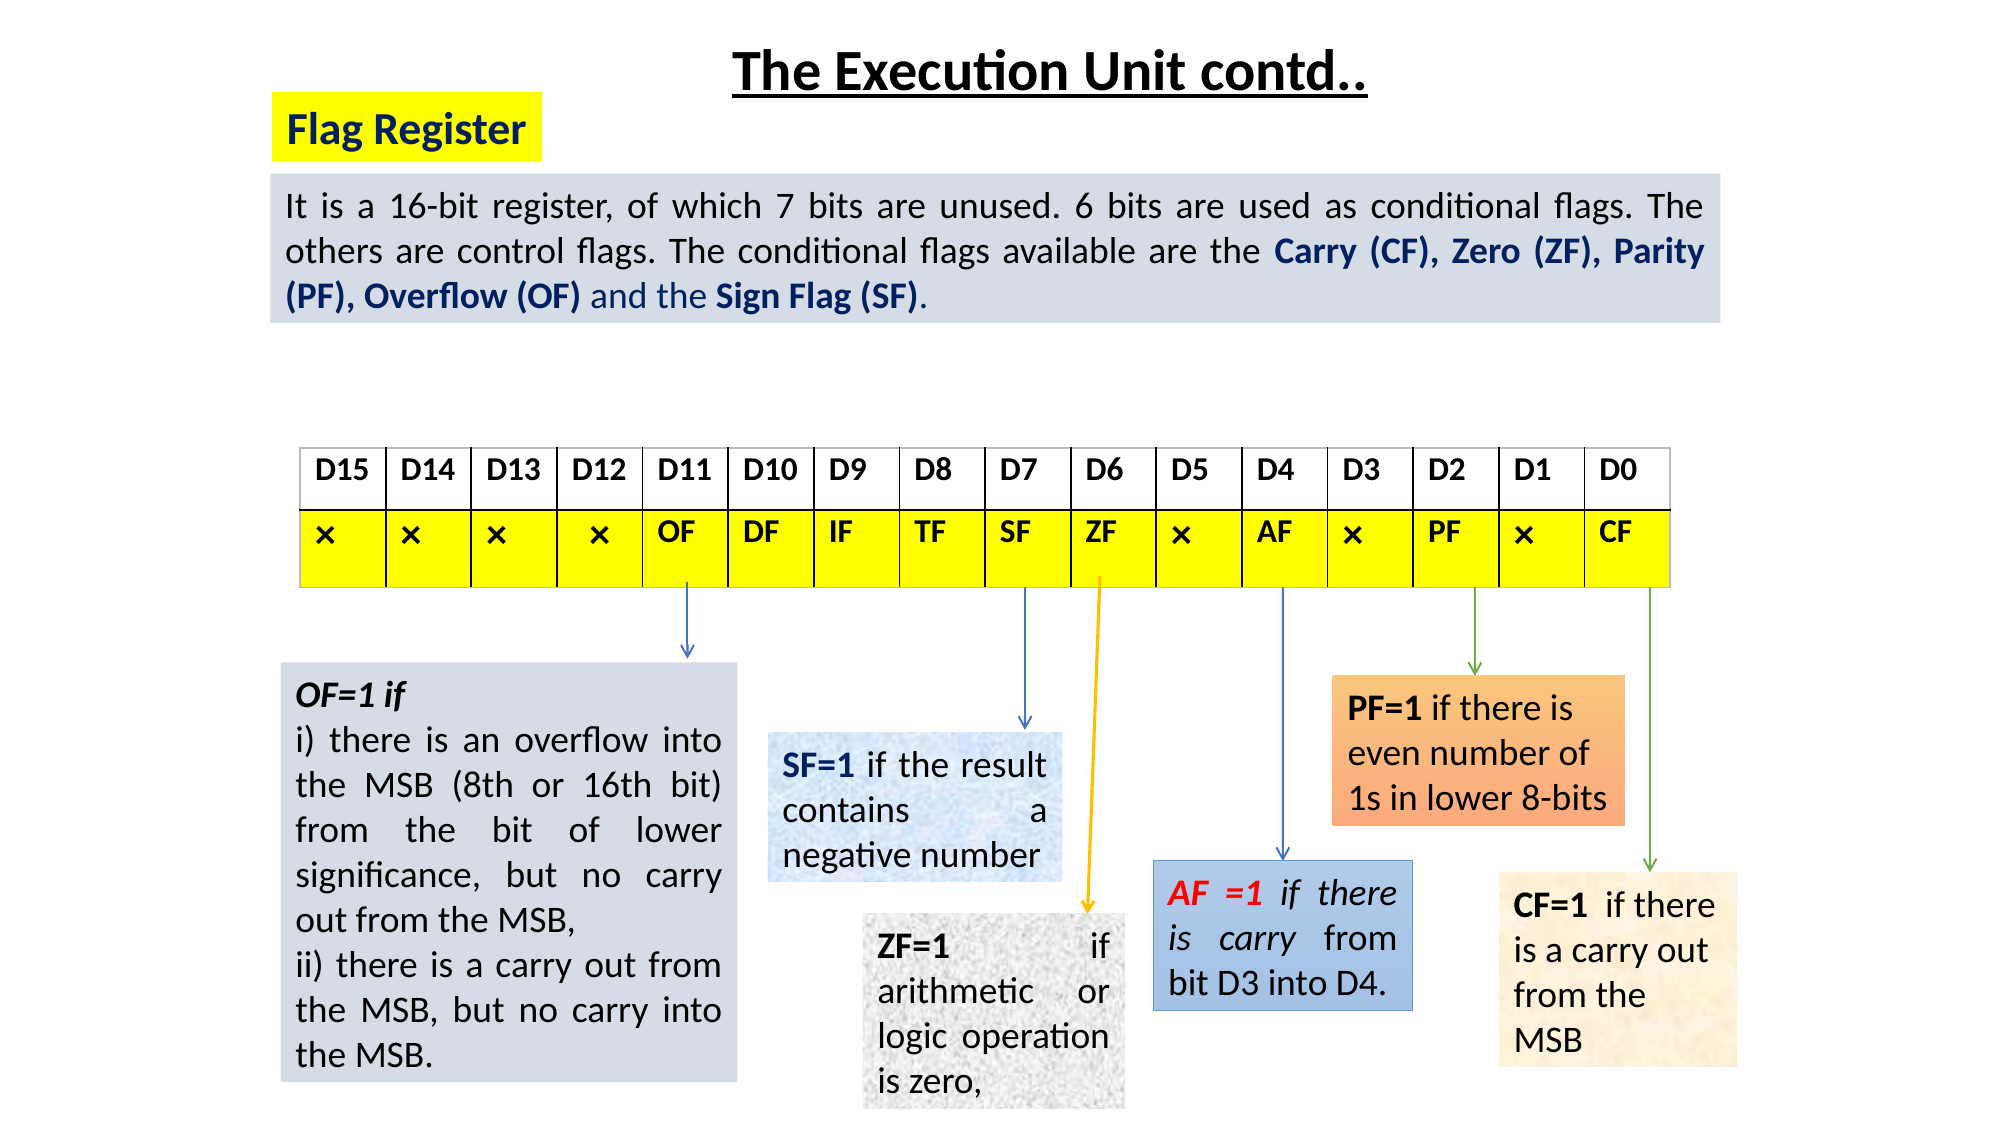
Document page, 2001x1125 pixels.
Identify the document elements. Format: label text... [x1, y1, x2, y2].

table_header D0 [1585, 449, 1669, 509]
text_box AF =1 if there is carry from bit D3 into D4. [1153, 860, 1413, 1011]
table_header D6 [1072, 449, 1155, 509]
table_header D14 [387, 449, 470, 509]
text_box SF=1 if the result contains a negative number [767, 732, 1063, 882]
text_box Flag Register [272, 91, 542, 162]
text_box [1087, 576, 1100, 915]
text_box PF=1 if there is even number of 1s in lower 8-bits [1332, 675, 1625, 826]
table_header D8 [900, 449, 984, 509]
table_header D5 [1157, 449, 1241, 509]
table_header D1 [1500, 449, 1584, 509]
table_header D9 [815, 449, 899, 509]
table_cell × [558, 511, 642, 587]
table_header D11 [643, 449, 727, 509]
table_cell × [1328, 511, 1412, 587]
table_header D2 [1414, 449, 1498, 509]
table_cell IF [815, 511, 899, 587]
table_header D7 [986, 449, 1070, 509]
table_cell CF [1585, 511, 1669, 587]
table_header D13 [472, 449, 556, 509]
table_cell × [387, 511, 470, 587]
table_header D4 [1243, 449, 1327, 509]
table_cell SF [986, 511, 1070, 587]
table_cell TF [900, 511, 984, 587]
table_cell × [1157, 511, 1241, 587]
table_cell × [301, 511, 385, 587]
text_box It is a 16-bit register, of which 7 bits are unused. 6 bits are used as conditional flags. The others are control flags. The conditional flags available are the Carry (CF), Zero (ZF), Parity (PF), Overflow (OF) and the Sign Flag (SF). [270, 173, 1721, 324]
text_box The Execution Unit contd.. [687, 24, 1413, 110]
text_box CF=1 if there is a carry out from the MSB [1498, 872, 1738, 1067]
table_cell × [1500, 511, 1584, 587]
table_header D10 [729, 449, 813, 509]
table_cell PF [1414, 511, 1498, 587]
table_header D3 [1328, 449, 1412, 509]
table_cell × [472, 511, 556, 587]
table_header D12 [558, 449, 642, 509]
table_cell AF [1243, 511, 1327, 587]
table_cell ZF [1072, 511, 1155, 587]
table_header D15 [301, 449, 385, 509]
text_box OF=1 if i) there is an overflow into the MSB (8th or 16th bit) from the bit of lower significance, but no carry out from the MSB, ii) there is a carry out from the MSB, but no carry into the MSB. [280, 662, 738, 1083]
table_cell DF [729, 511, 813, 587]
table_cell OF [643, 511, 727, 587]
text_box ZF=1 if arithmetic or logic operation is zero, [862, 913, 1125, 1109]
